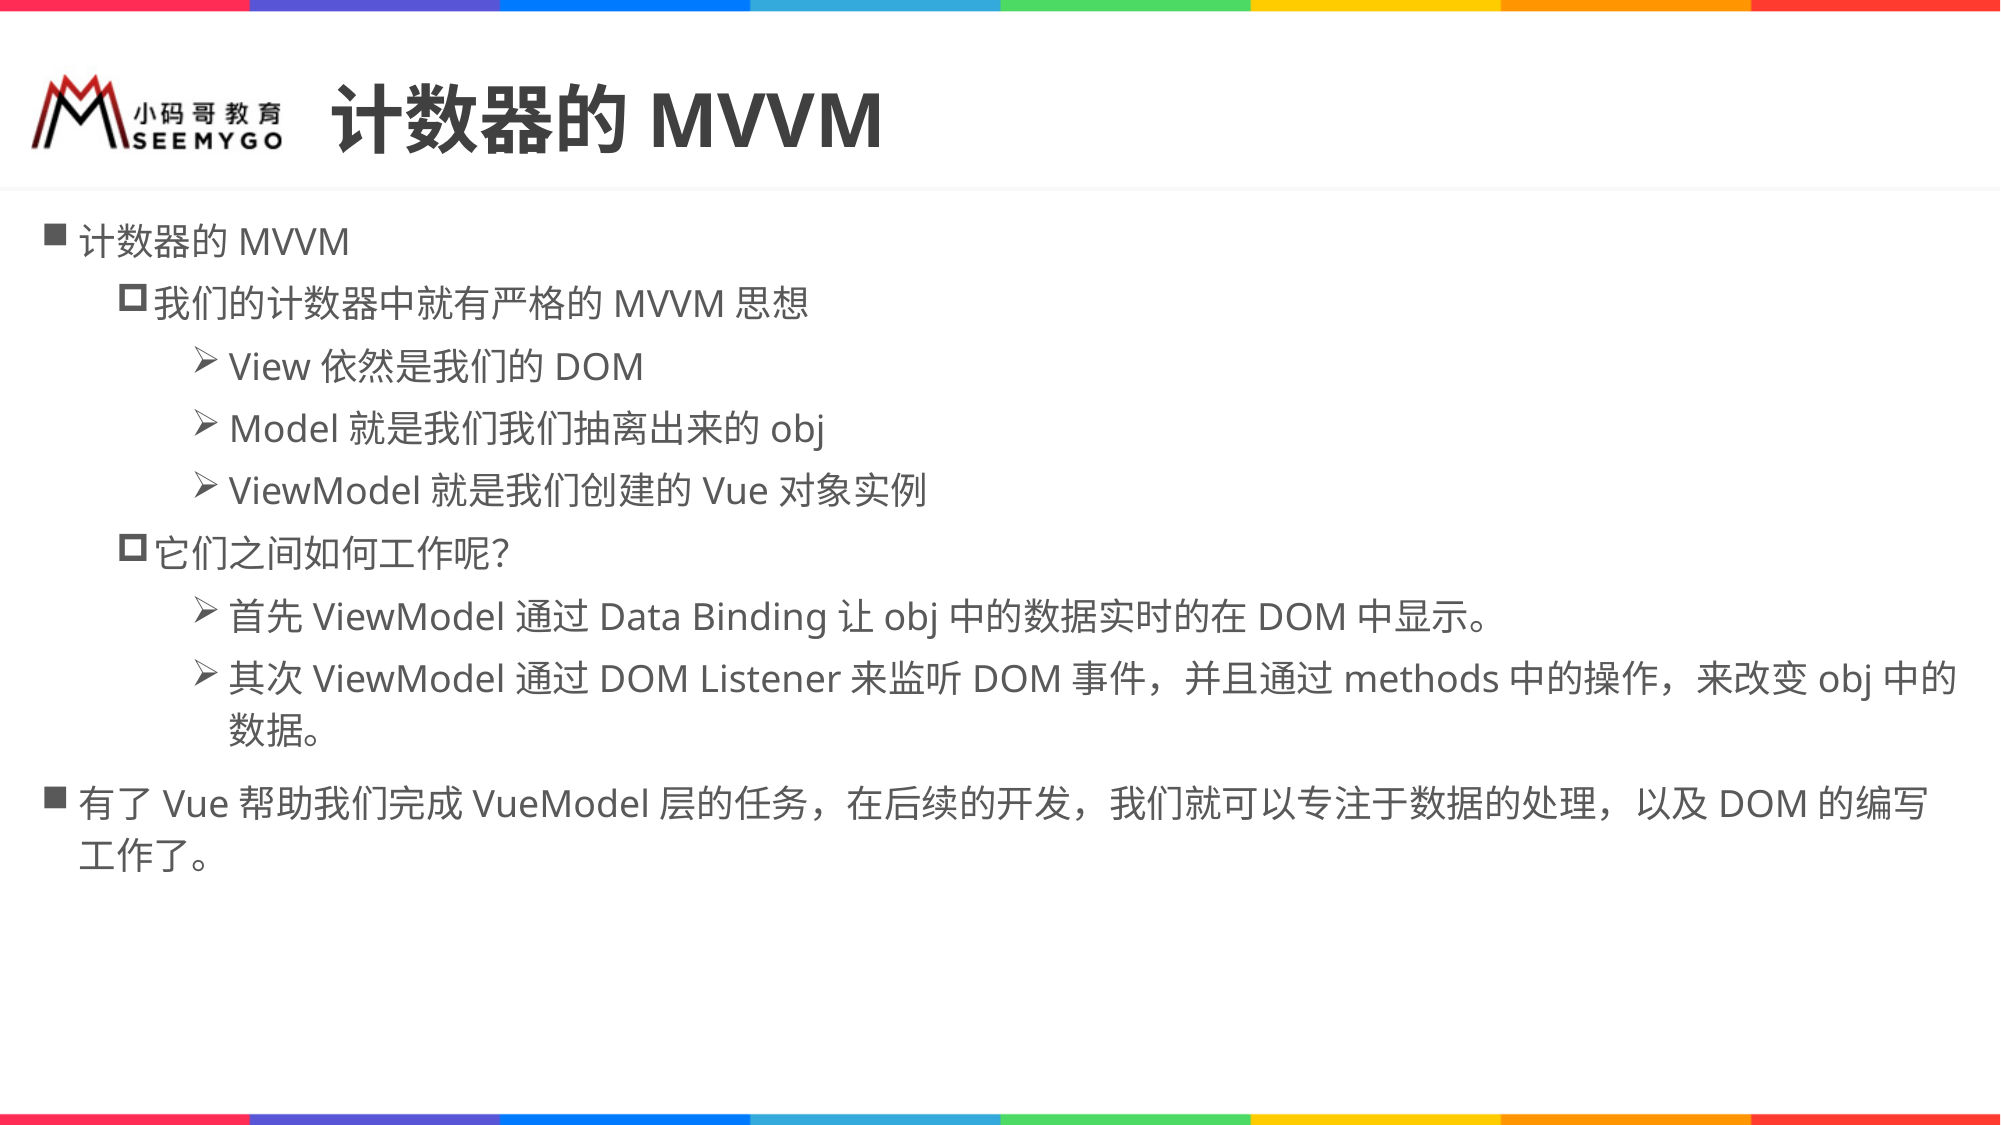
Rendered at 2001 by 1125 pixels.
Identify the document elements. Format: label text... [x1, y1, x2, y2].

title 计数器的MVVM [314, 64, 1968, 182]
list 计数器的MVVM 我们的计数器中就有严格的MVVM思想 View依然是我们的DOM Model就是我们我们抽离出来的obj ViewModel就是我们创建的Vue对象实例 它们之间如何工作呢？ 首先ViewModel通过Data Binding让obj中的数据实时的在DOM中显示。 其次ViewModel通过DOM Listener来监听DOM事件，并且通过methods中的操作，来改变obj中的数据。 有了Vue帮助我们完成VueModel层的任务，在后续的开发，我们就可以专注于数据的处理，以及DOM的编写工作了。 [26, 203, 1974, 1097]
picture [0, 0, 2001, 1125]
